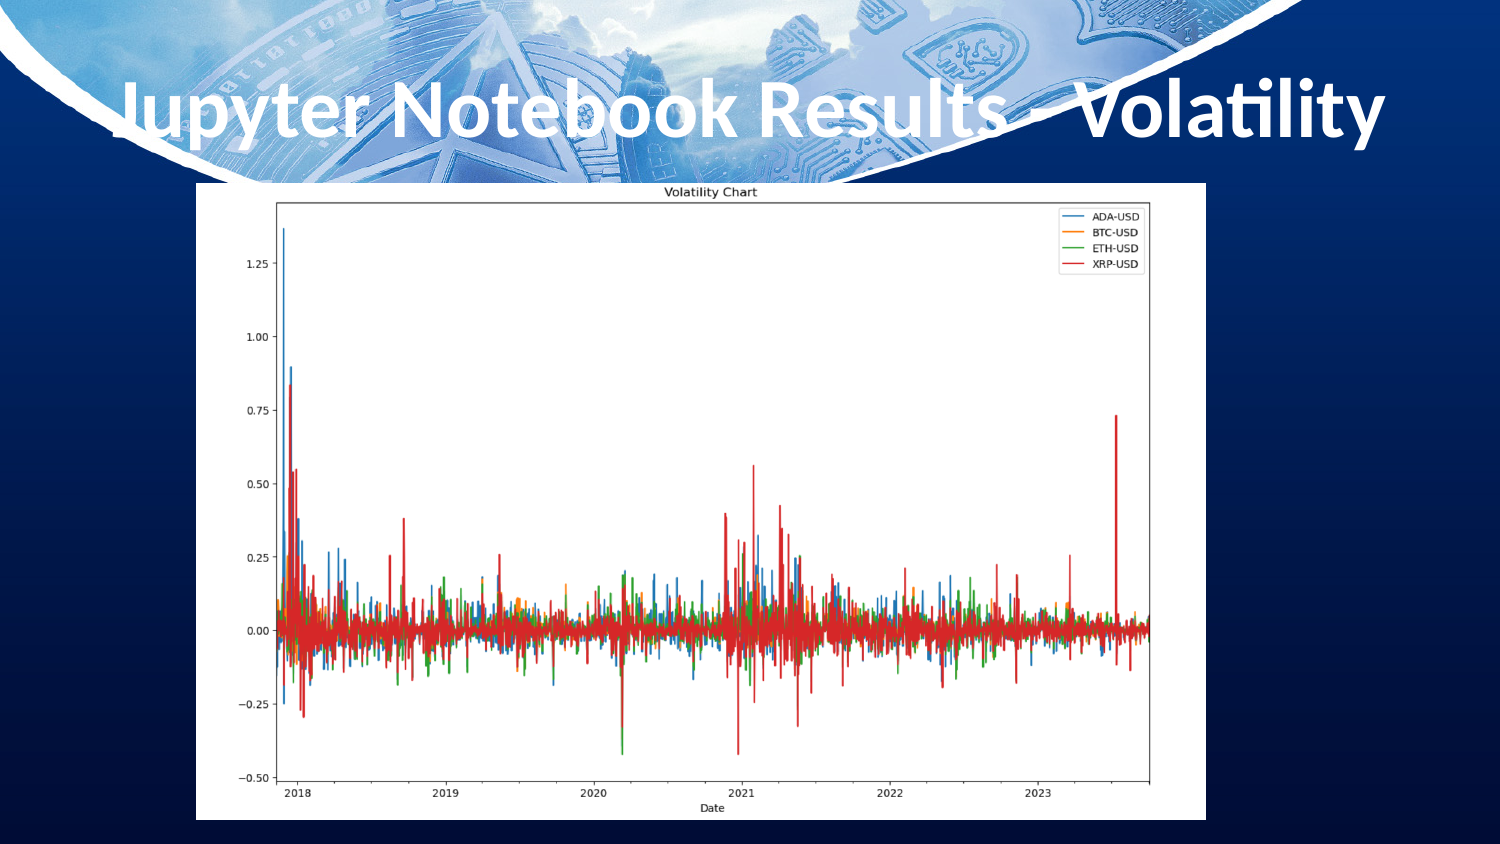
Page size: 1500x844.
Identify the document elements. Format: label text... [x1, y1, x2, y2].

picture [0, 0, 1500, 844]
title Jupyter Notebook Results - Volatility [75, 33, 1425, 175]
